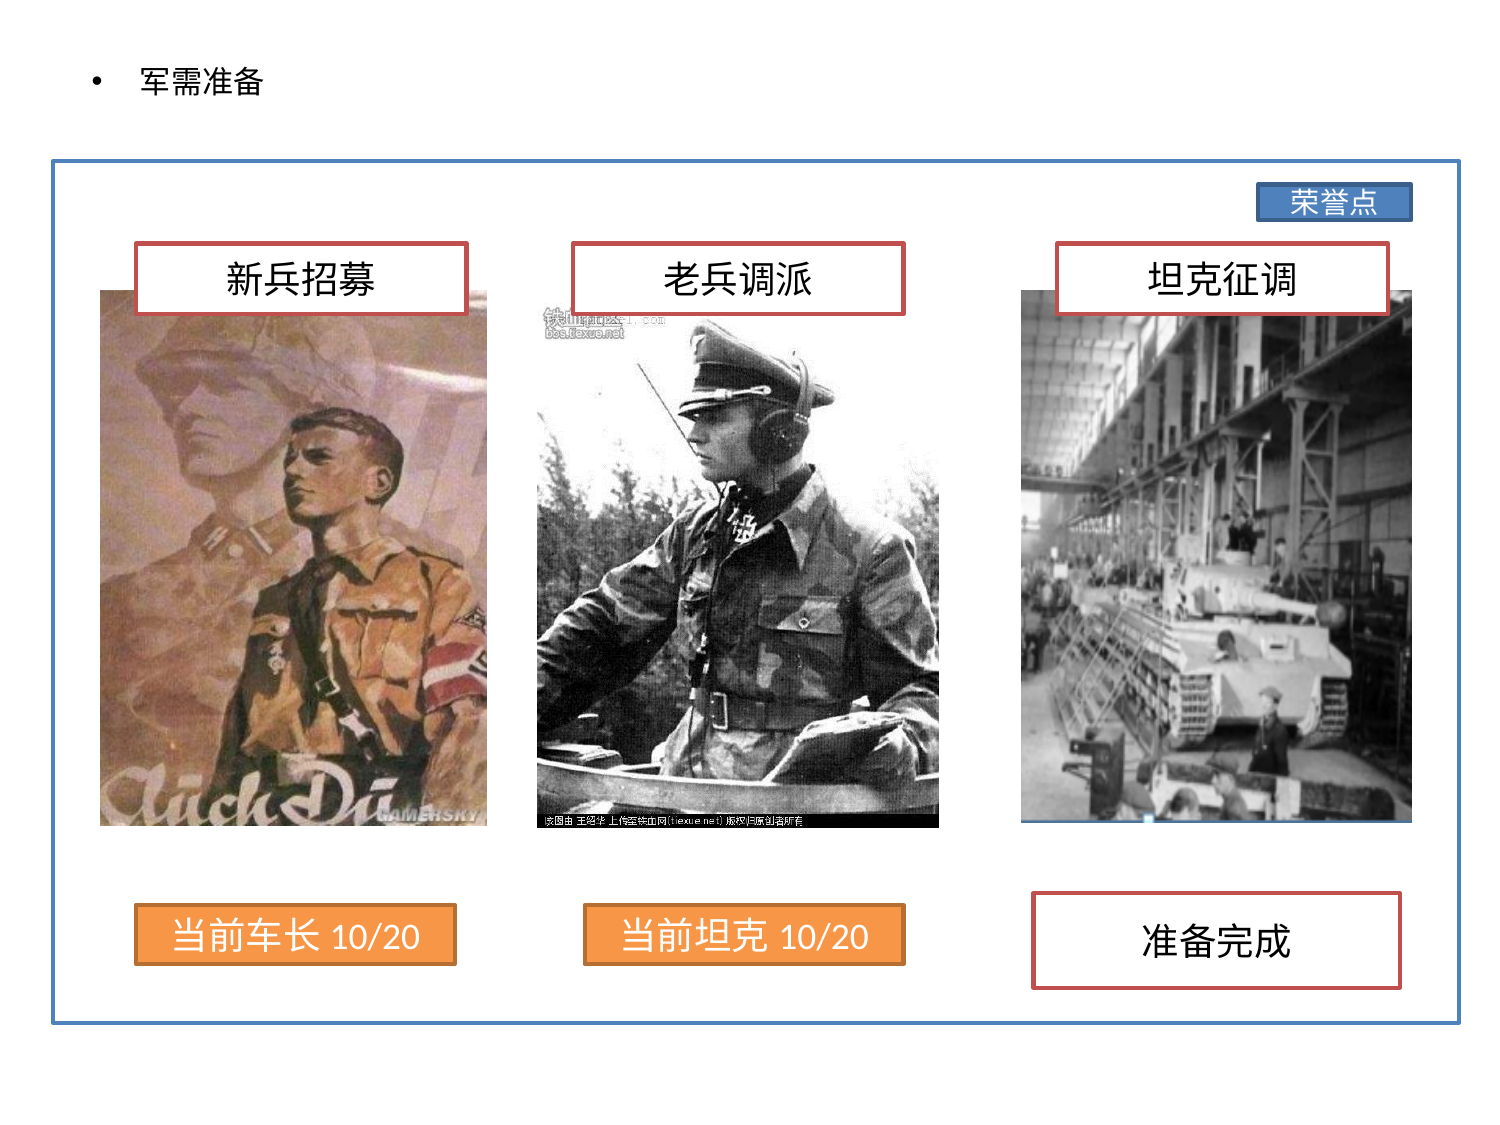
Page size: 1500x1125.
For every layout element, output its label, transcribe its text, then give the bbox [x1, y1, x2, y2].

text_box 准备完成 [1031, 891, 1402, 990]
text_box [51, 159, 1461, 1025]
list 军需准备 [76, 54, 1427, 108]
picture [1021, 290, 1412, 823]
text_box 坦克征调 [1055, 241, 1390, 289]
text_box 荣誉点 [1256, 182, 1413, 222]
text_box 当前车长10/20 [134, 903, 457, 966]
text_box 新兵招募 [134, 241, 469, 289]
text_box 当前坦克10/20 [583, 903, 906, 966]
picture [100, 290, 487, 826]
text_box 老兵调派 [571, 241, 906, 300]
picture [537, 302, 940, 828]
